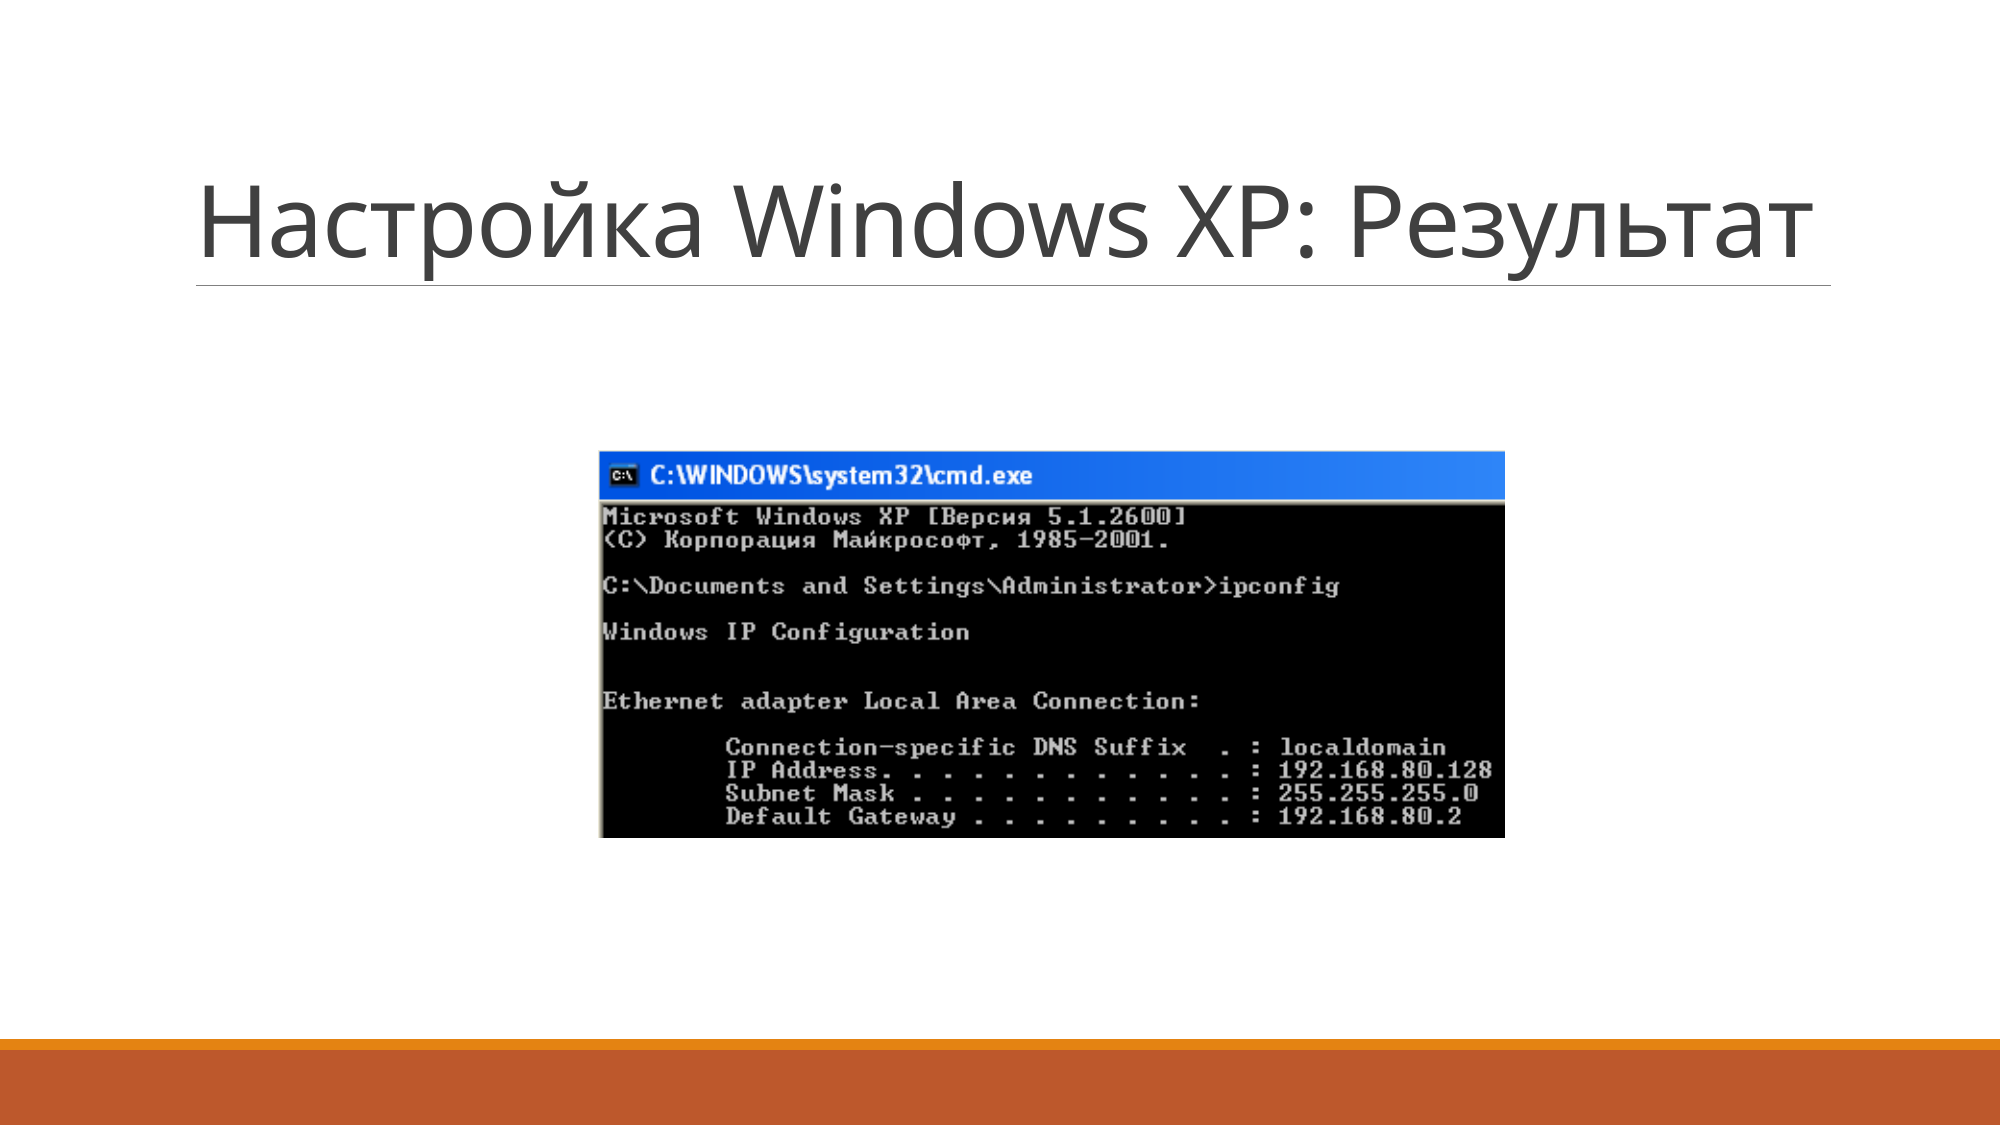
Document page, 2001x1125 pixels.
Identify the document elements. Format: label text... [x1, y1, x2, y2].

title Настройка Windows XP: Результат [180, 47, 1830, 285]
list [598, 449, 1505, 839]
